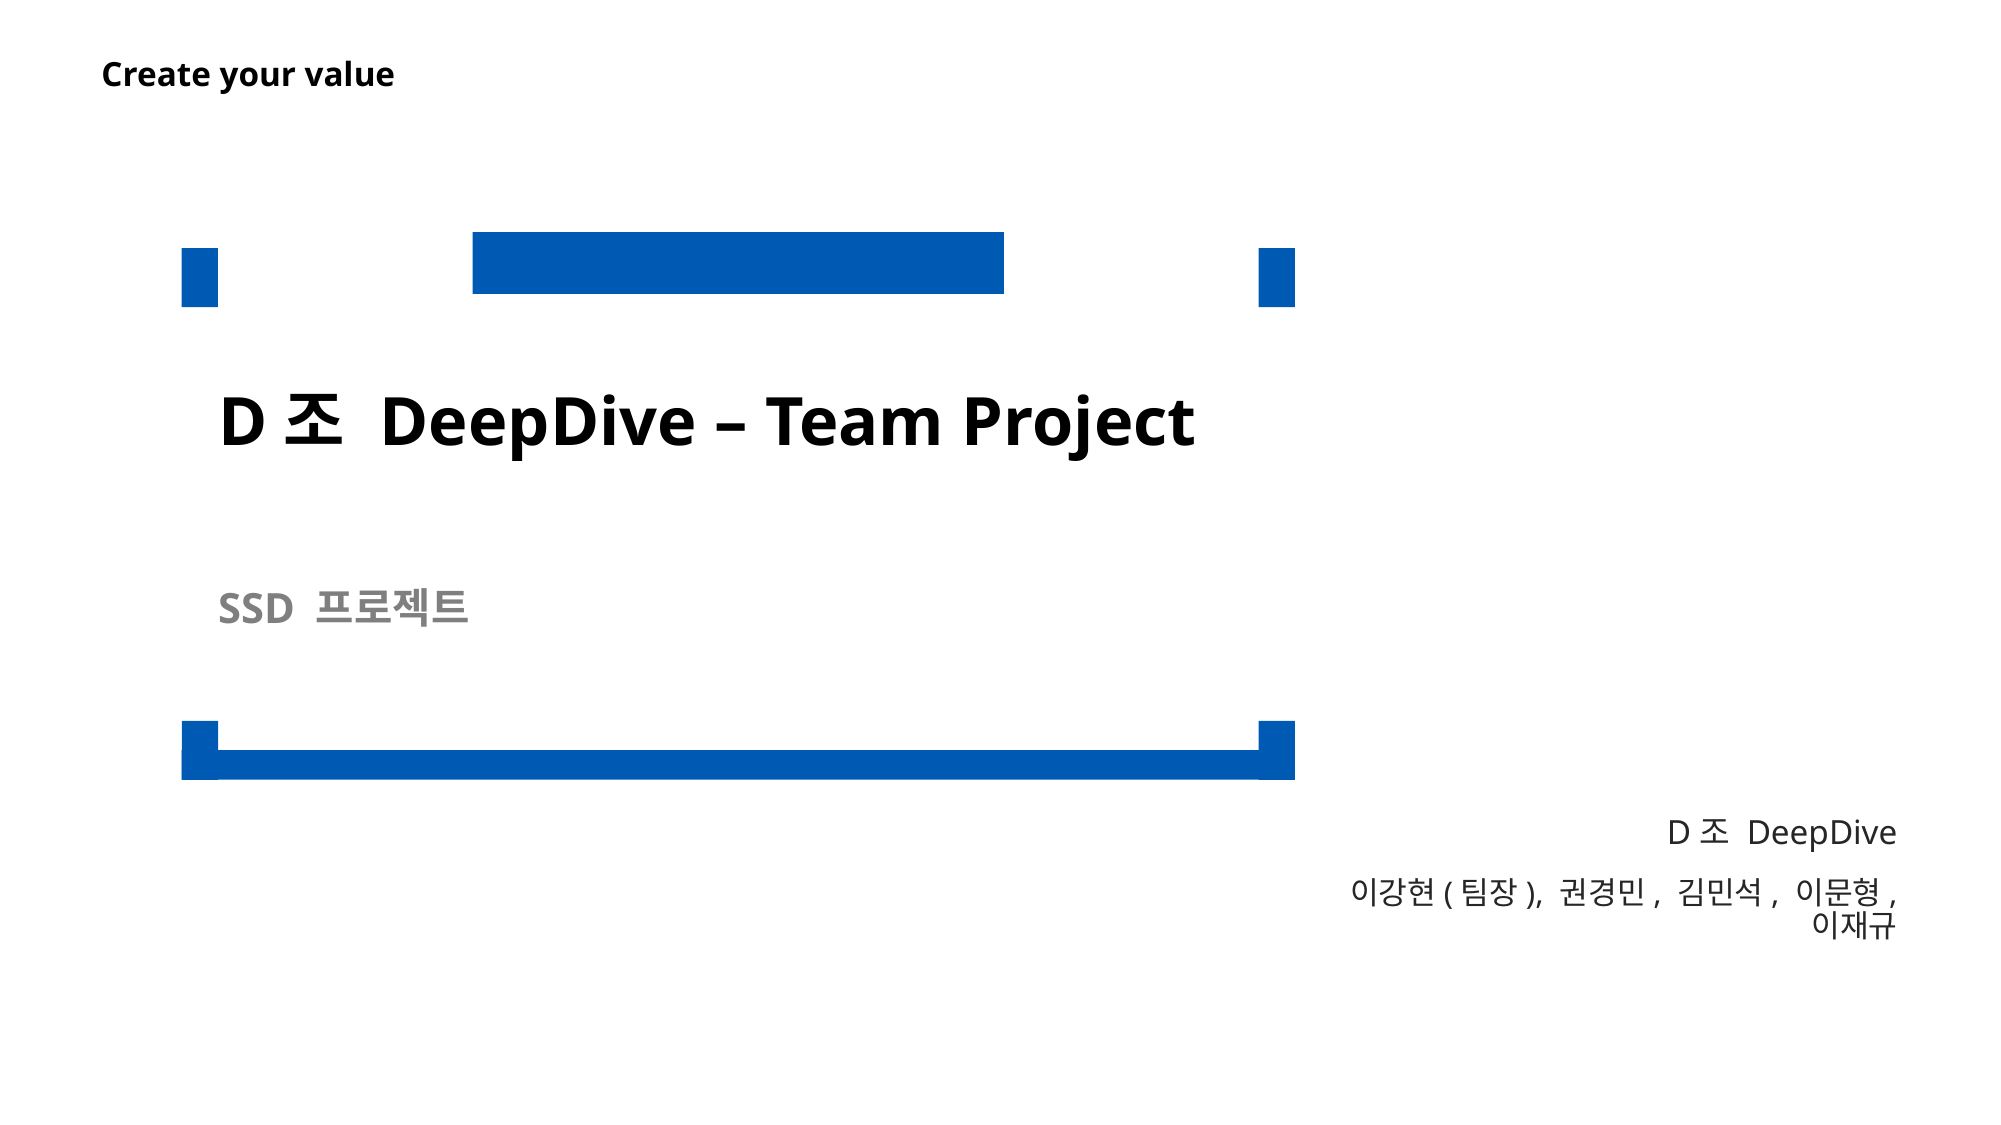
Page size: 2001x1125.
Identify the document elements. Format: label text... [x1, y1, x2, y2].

list SSD 프로젝트 [218, 550, 1255, 669]
list 이강현(팀장), 권경민, 김민석, 이문형, 이재규 [1258, 870, 1913, 1016]
list D조 DeepDive – Team Project [218, 320, 1255, 528]
list D조 DeepDive [1258, 808, 1913, 870]
